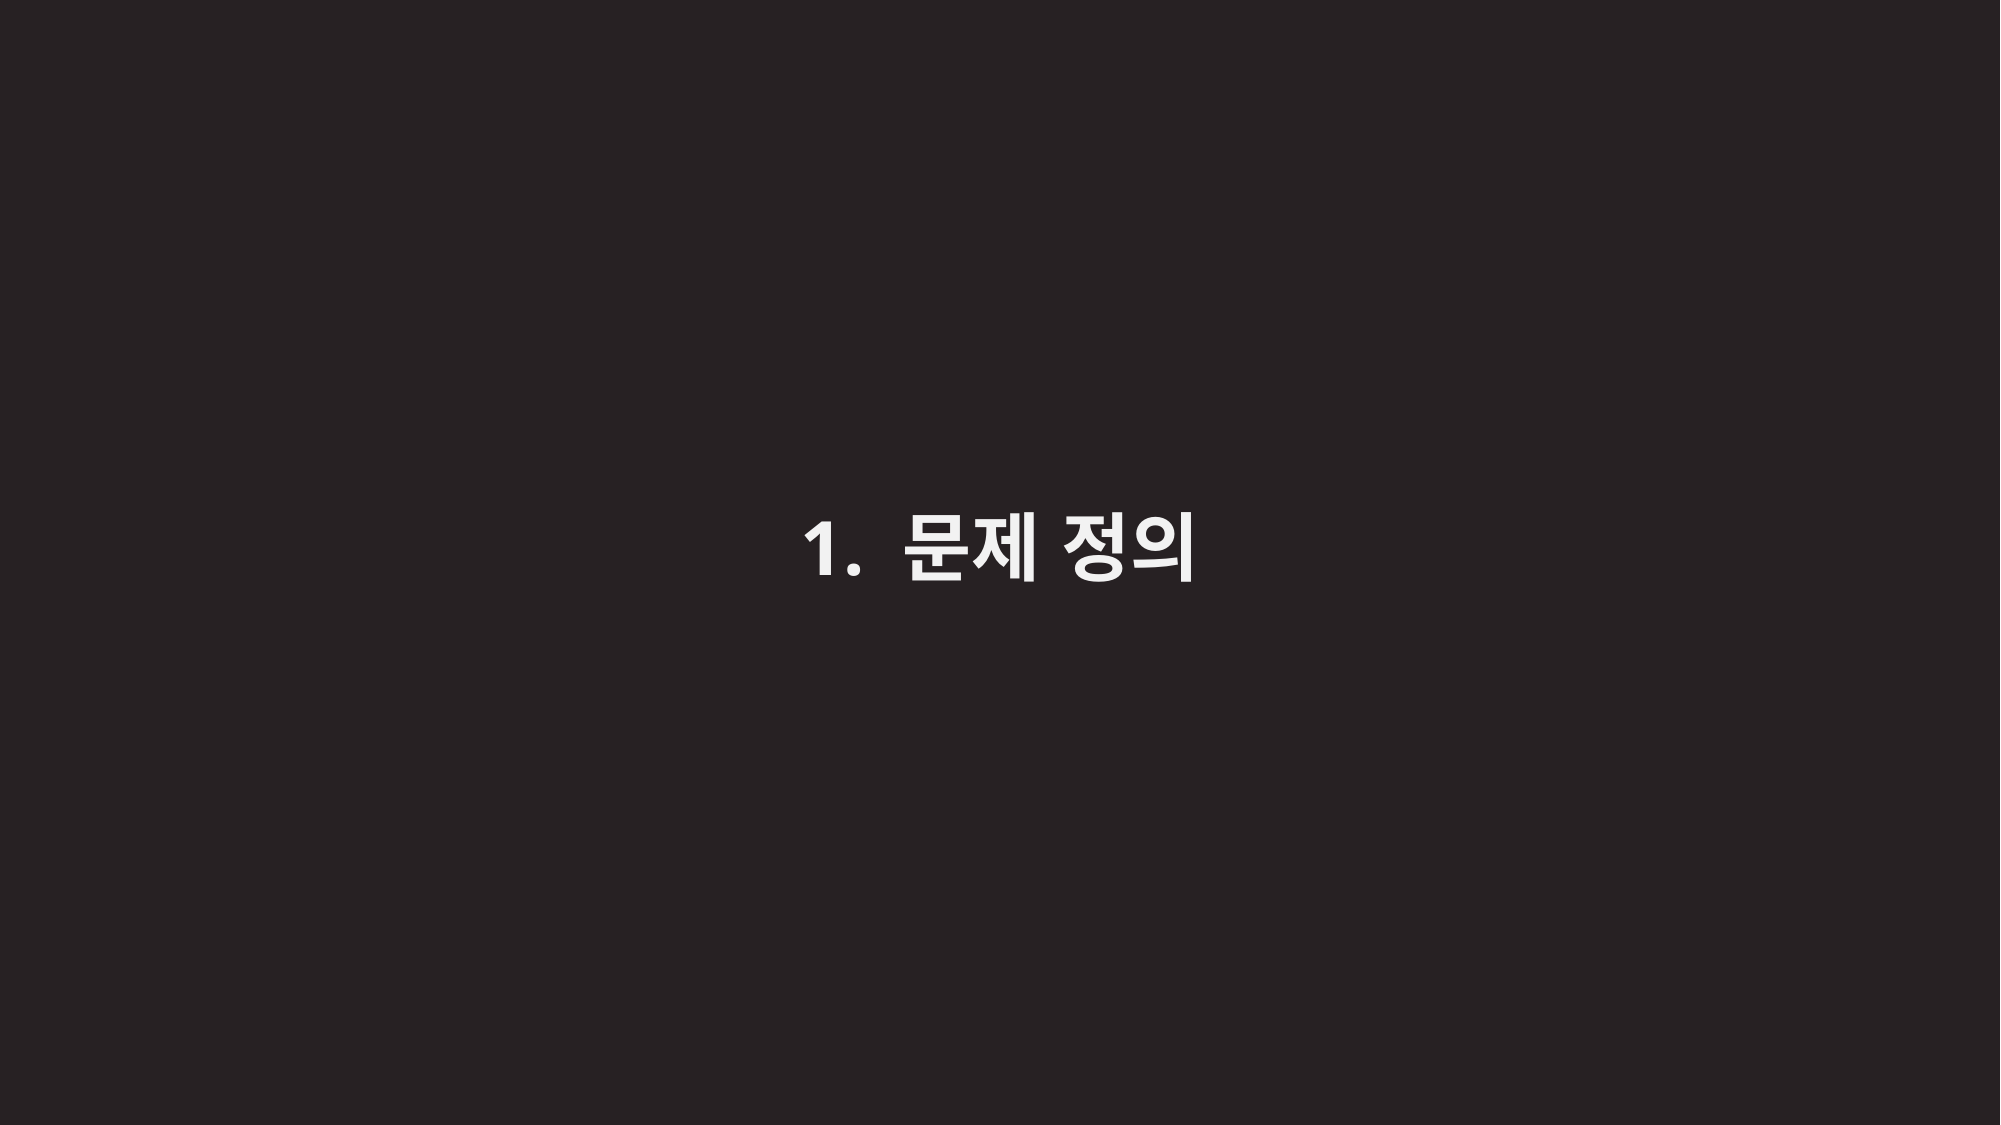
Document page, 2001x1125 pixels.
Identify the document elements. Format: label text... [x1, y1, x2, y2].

text_box 1. 문제 정의 [774, 493, 1226, 660]
